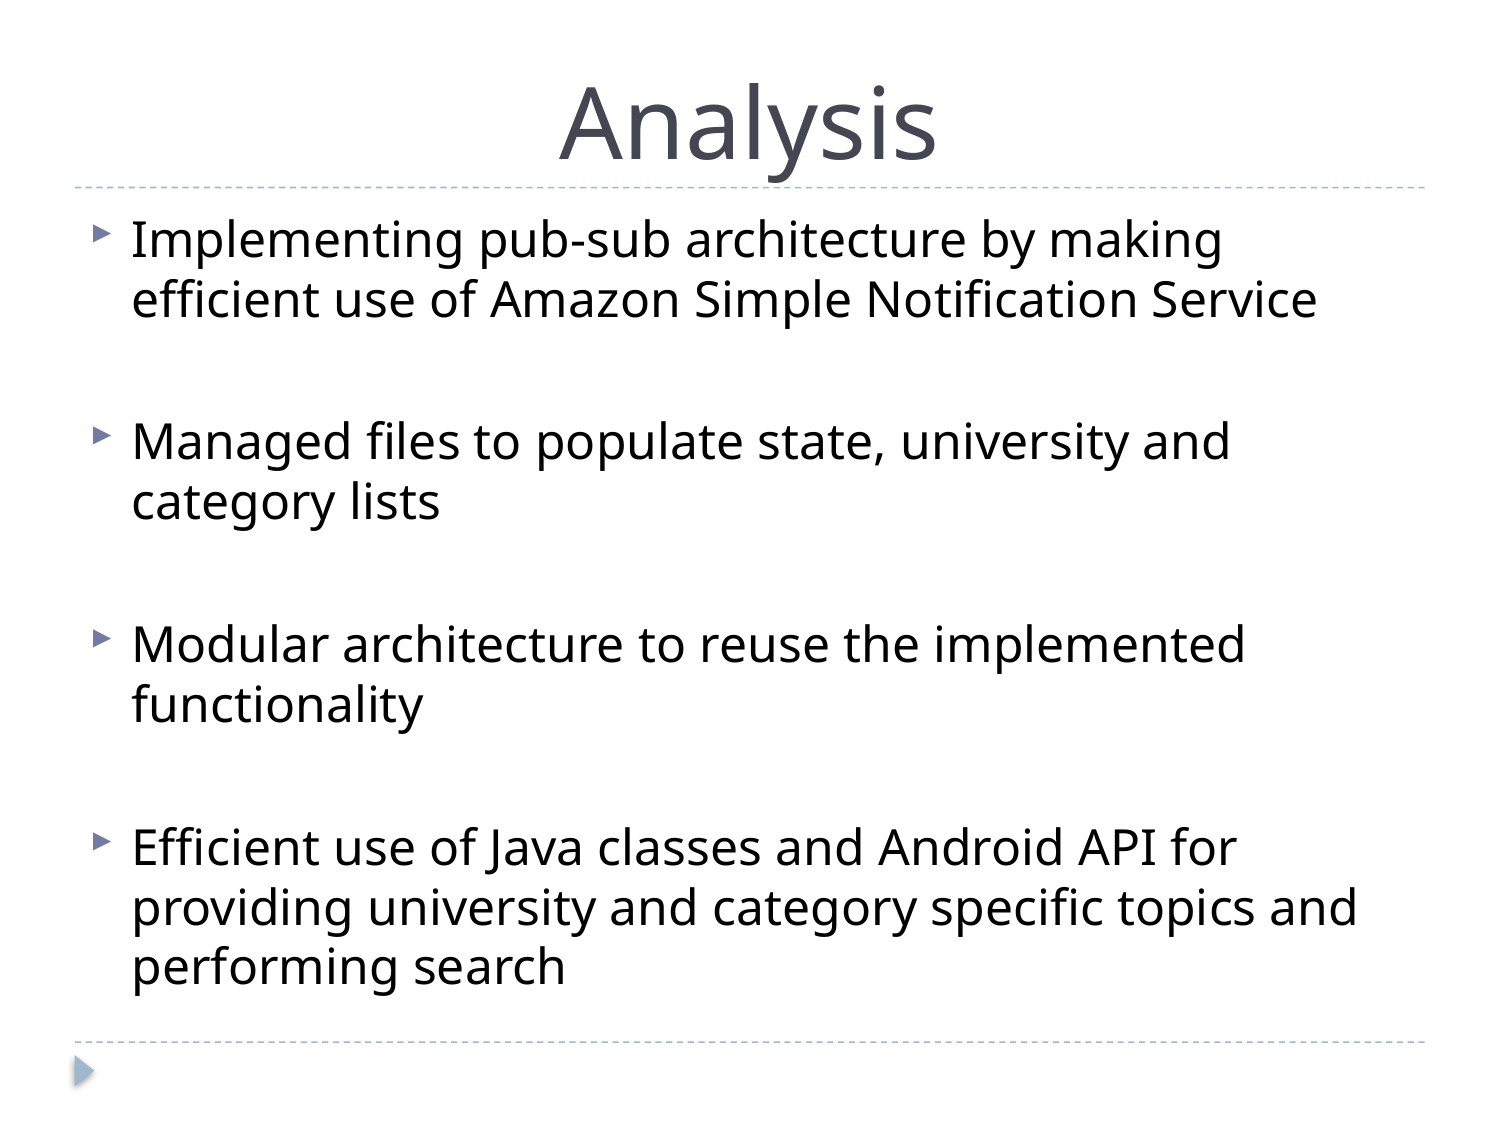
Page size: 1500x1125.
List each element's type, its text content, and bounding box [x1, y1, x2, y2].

title Analysis [75, 24, 1425, 188]
list Implementing pub-sub architecture by making efficient use of Amazon Simple Notification Service Managed files to populate state, university and category lists Modular architecture to reuse the implemented functionality Efficient use of Java classes and Android API for providing university and category specific topics and performing search [75, 200, 1425, 1010]
